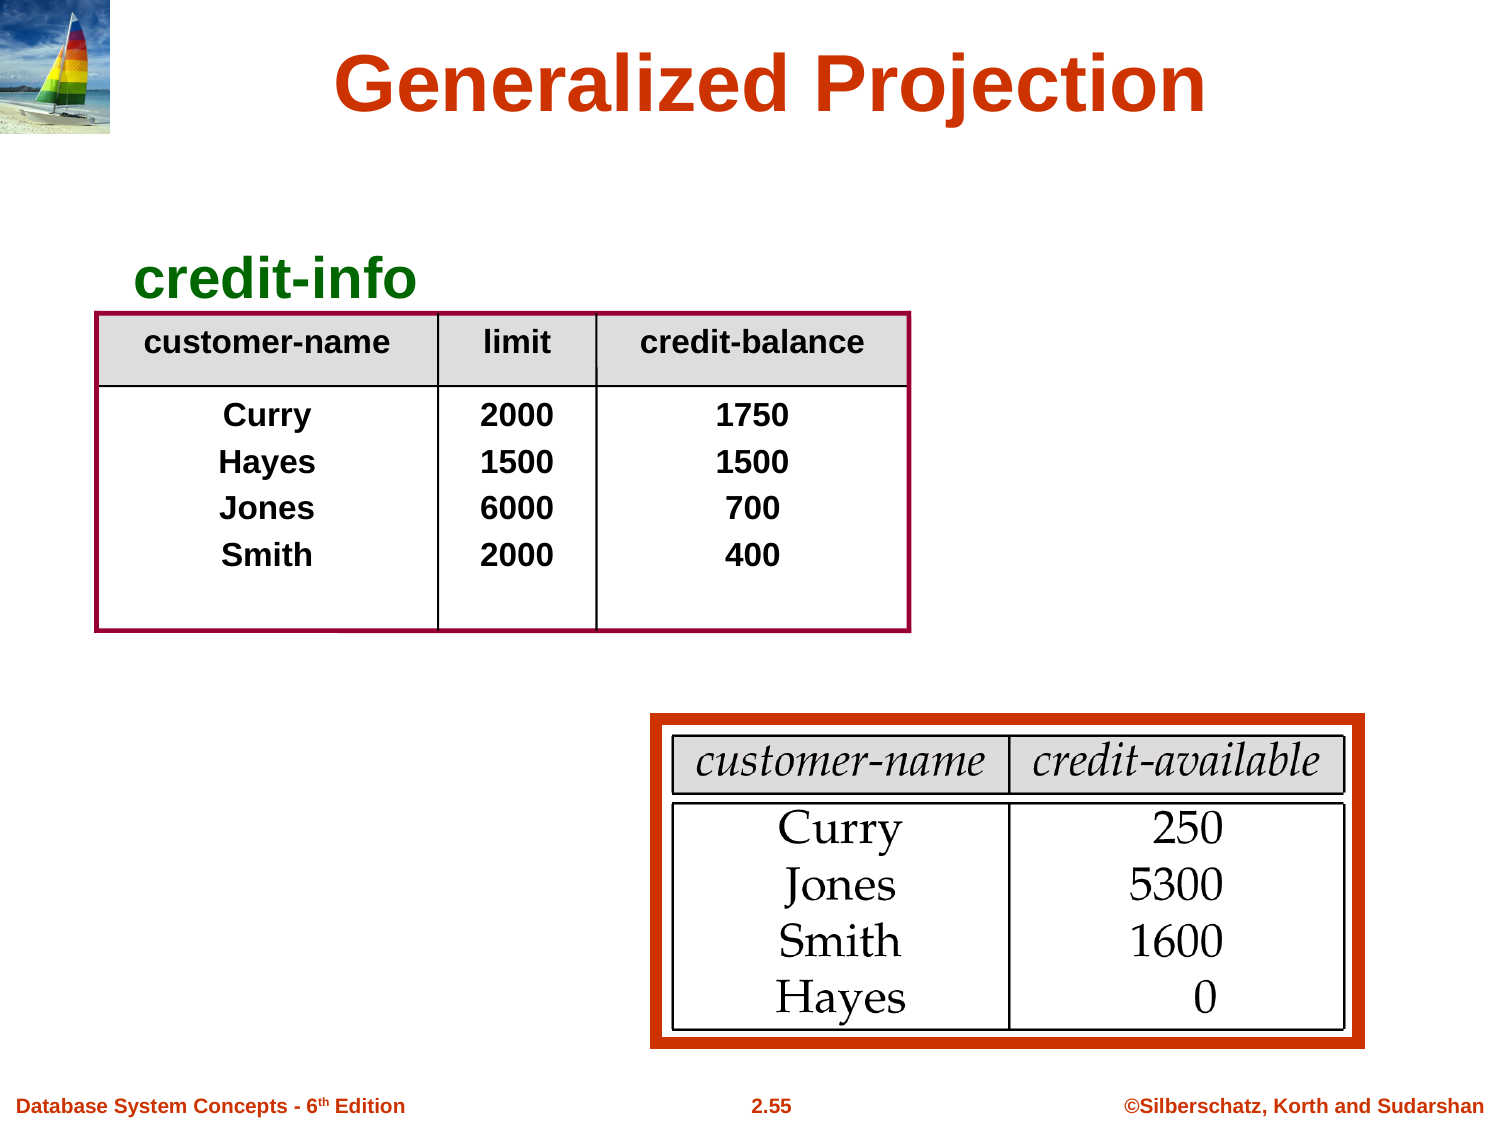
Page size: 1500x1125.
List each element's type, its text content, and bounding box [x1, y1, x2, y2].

picture [0, 0, 110, 134]
text_box Generalized Projection [114, 22, 1428, 135]
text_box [96, 232, 910, 631]
picture [662, 724, 1353, 1038]
